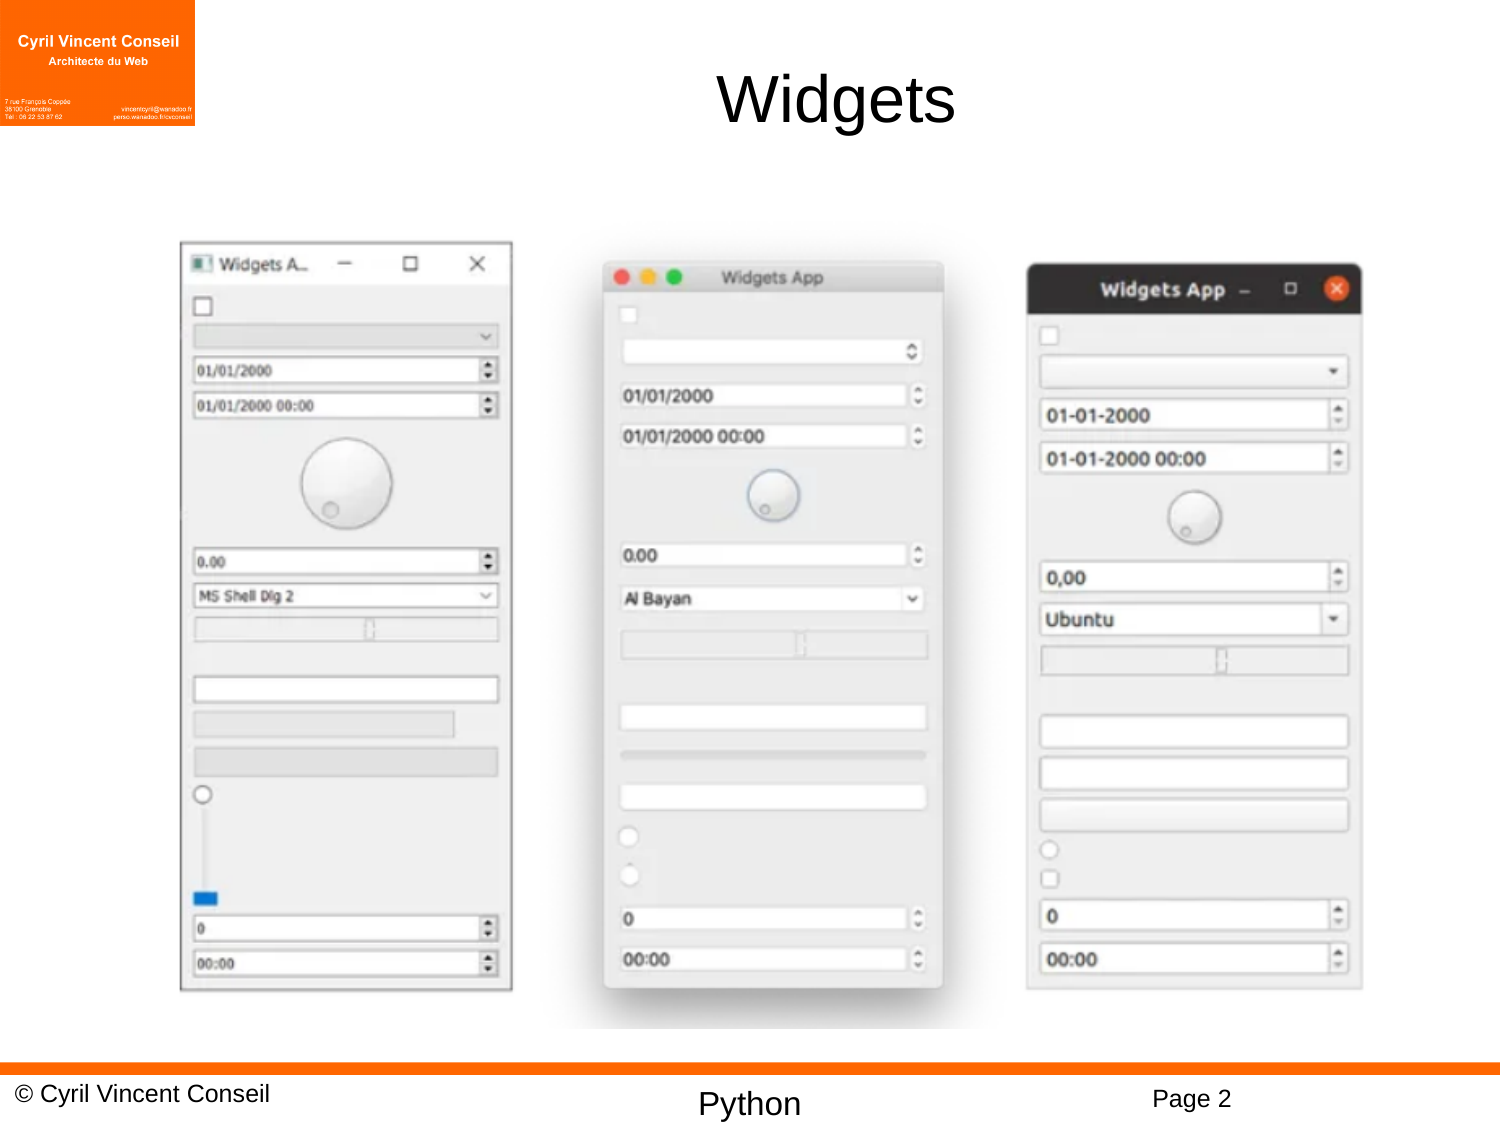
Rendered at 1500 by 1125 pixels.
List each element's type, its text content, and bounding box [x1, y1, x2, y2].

title Widgets [194, 2, 1480, 190]
picture [111, 207, 1432, 1030]
picture [0, 0, 195, 126]
